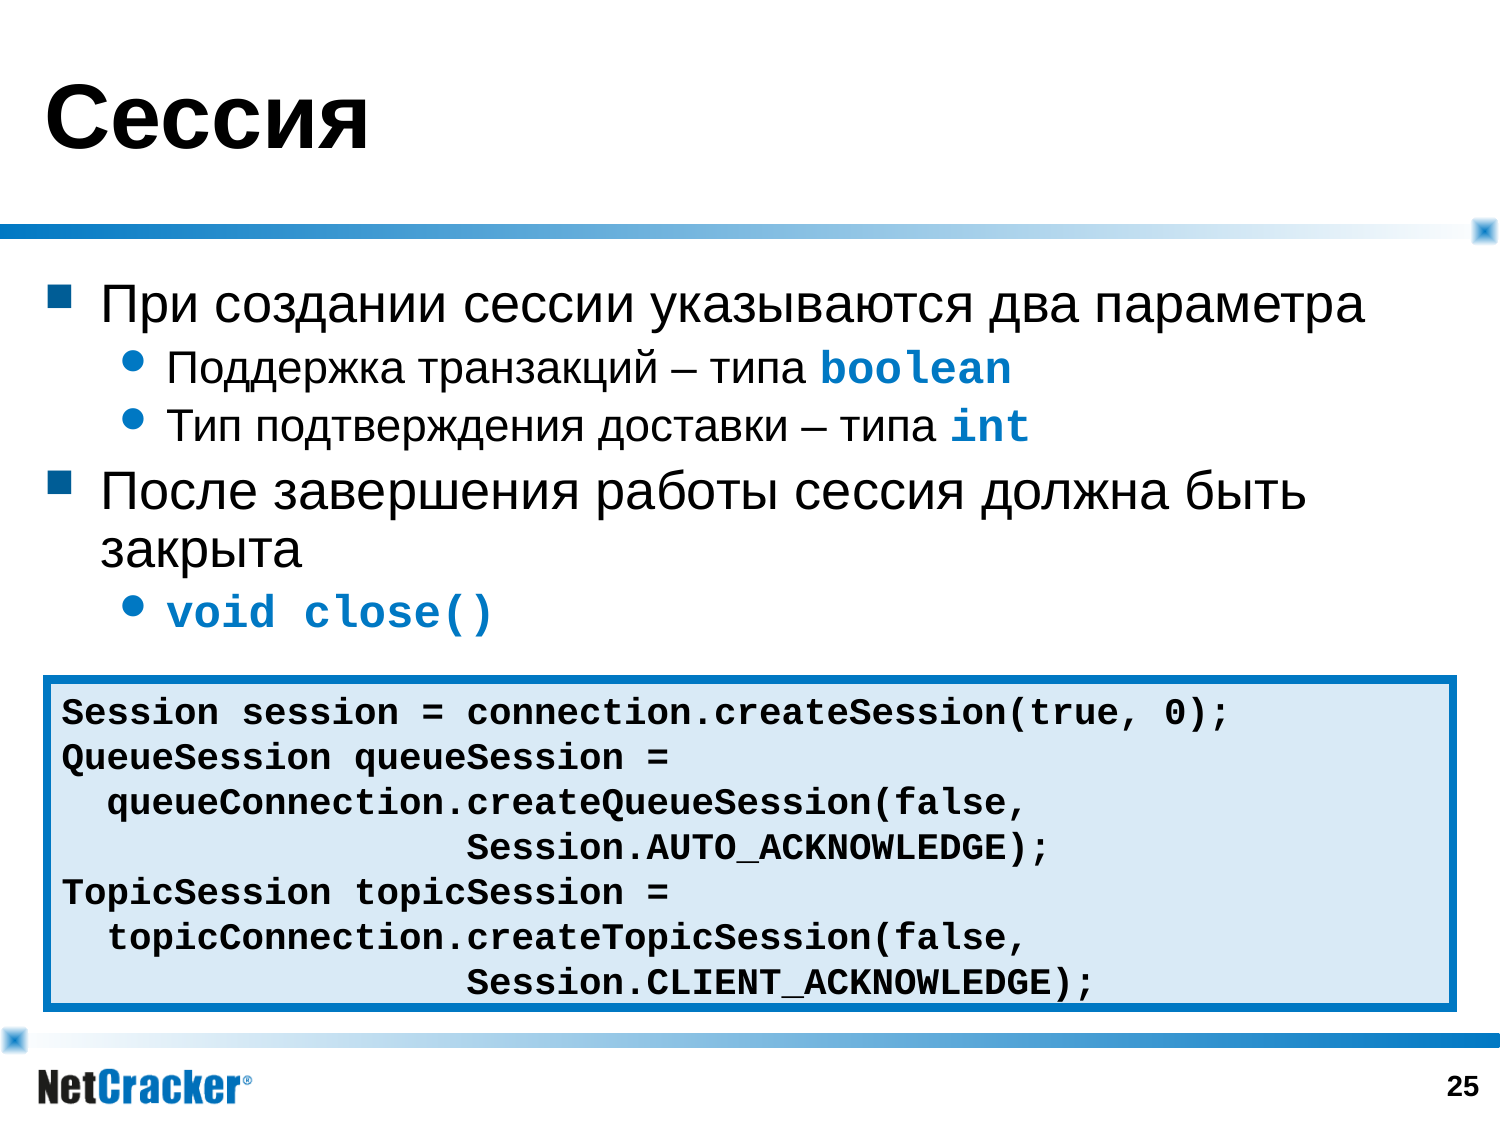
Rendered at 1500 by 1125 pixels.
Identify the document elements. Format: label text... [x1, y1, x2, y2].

slide_number 24 [1143, 1034, 1495, 1111]
picture [34, 1063, 256, 1118]
text_box Session session = connection.createSession(true, 0); QueueSession queueSession = queueConnection.createQueueSession(false, Session.AUTO_ACKNOWLEDGE); TopicSession topicSession = topicConnection.createTopicSession(false, Session.CLIENT_ACKNOWLEDGE); [46, 679, 1454, 1008]
title Сессия [29, 0, 1470, 225]
list При создании сессии указываются два параметра Поддержка транзакций – типа boolean Тип подтверждения доставки – типа int После завершения работы сессия должна быть закрыта void close() [29, 268, 1470, 1004]
